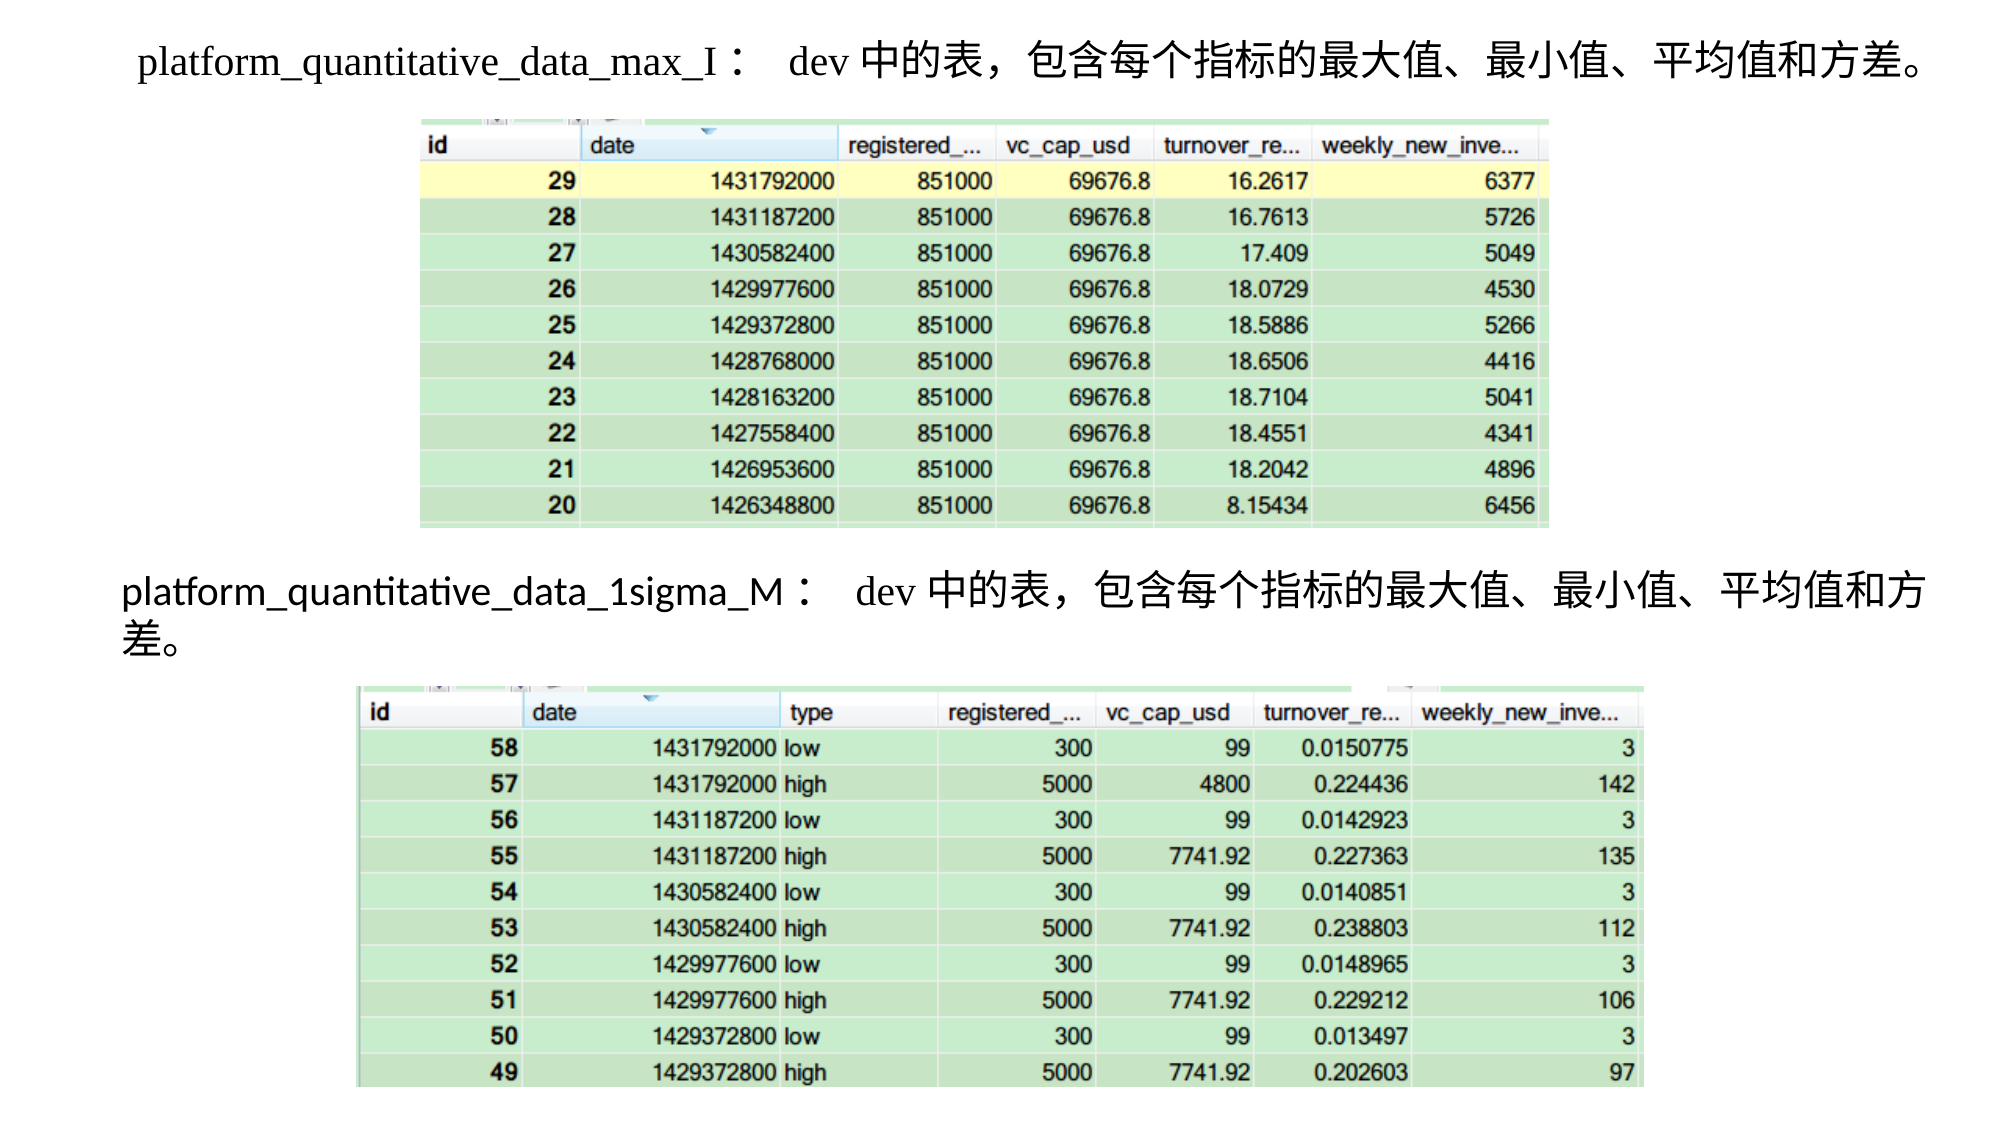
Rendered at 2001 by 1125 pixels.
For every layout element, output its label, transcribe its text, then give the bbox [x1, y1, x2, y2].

text_box platform_quantitative_data_max_I： dev中的表，包含每个指标的最大值、最小值、平均值和方差。 [122, 25, 1960, 91]
text_box platform_quantitative_data_1sigma_M： dev中的表，包含每个指标的最大值、最小值、平均值和方差。 [106, 556, 1976, 671]
picture [356, 686, 1644, 1087]
picture [419, 119, 1549, 528]
